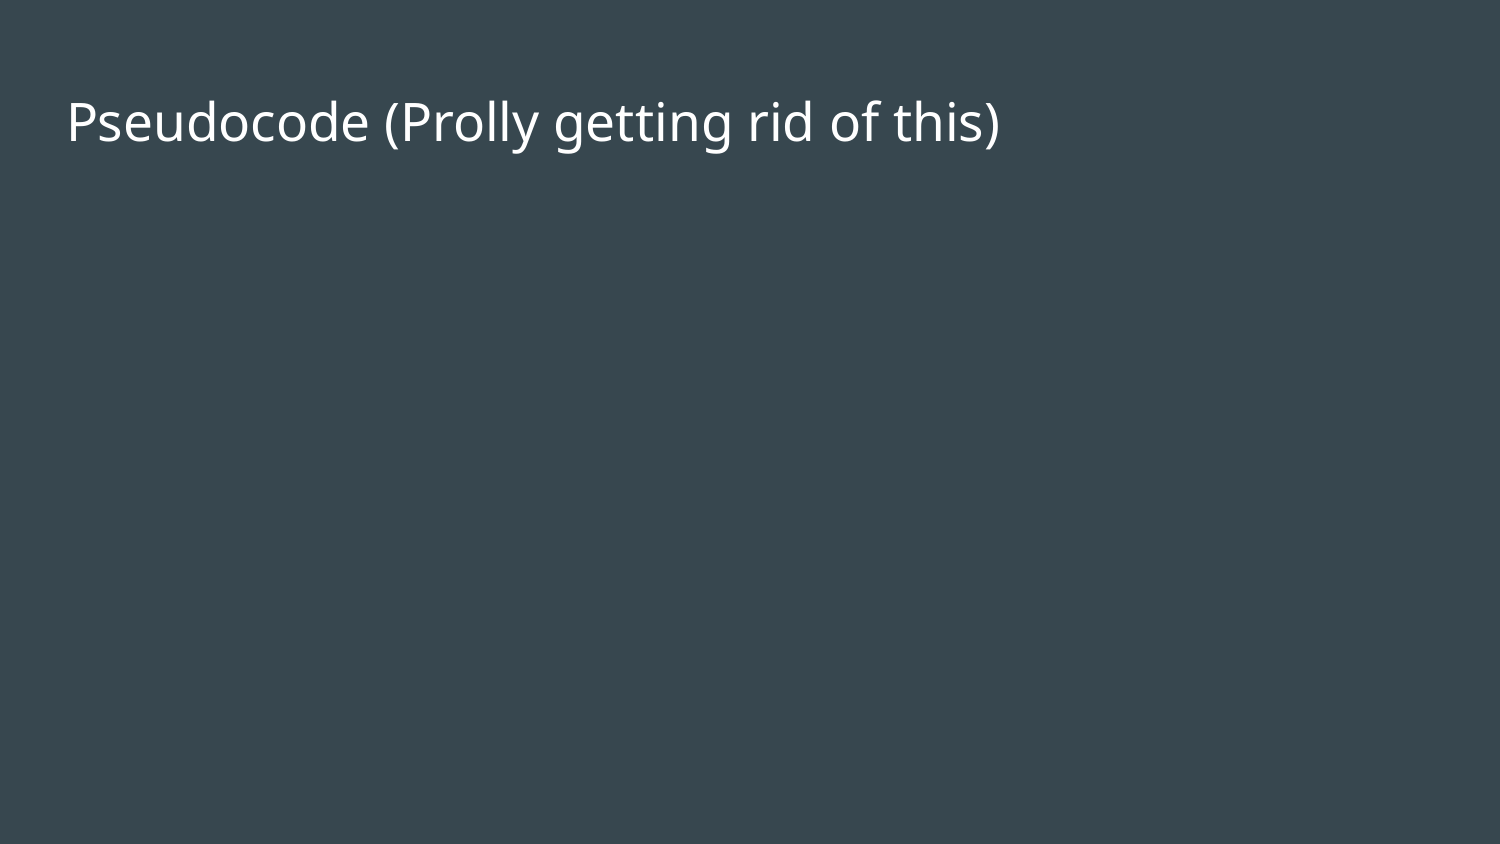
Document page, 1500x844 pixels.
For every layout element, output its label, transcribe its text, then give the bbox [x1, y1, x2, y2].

title Pseudocode (Prolly getting rid of this) [51, 72, 1449, 167]
